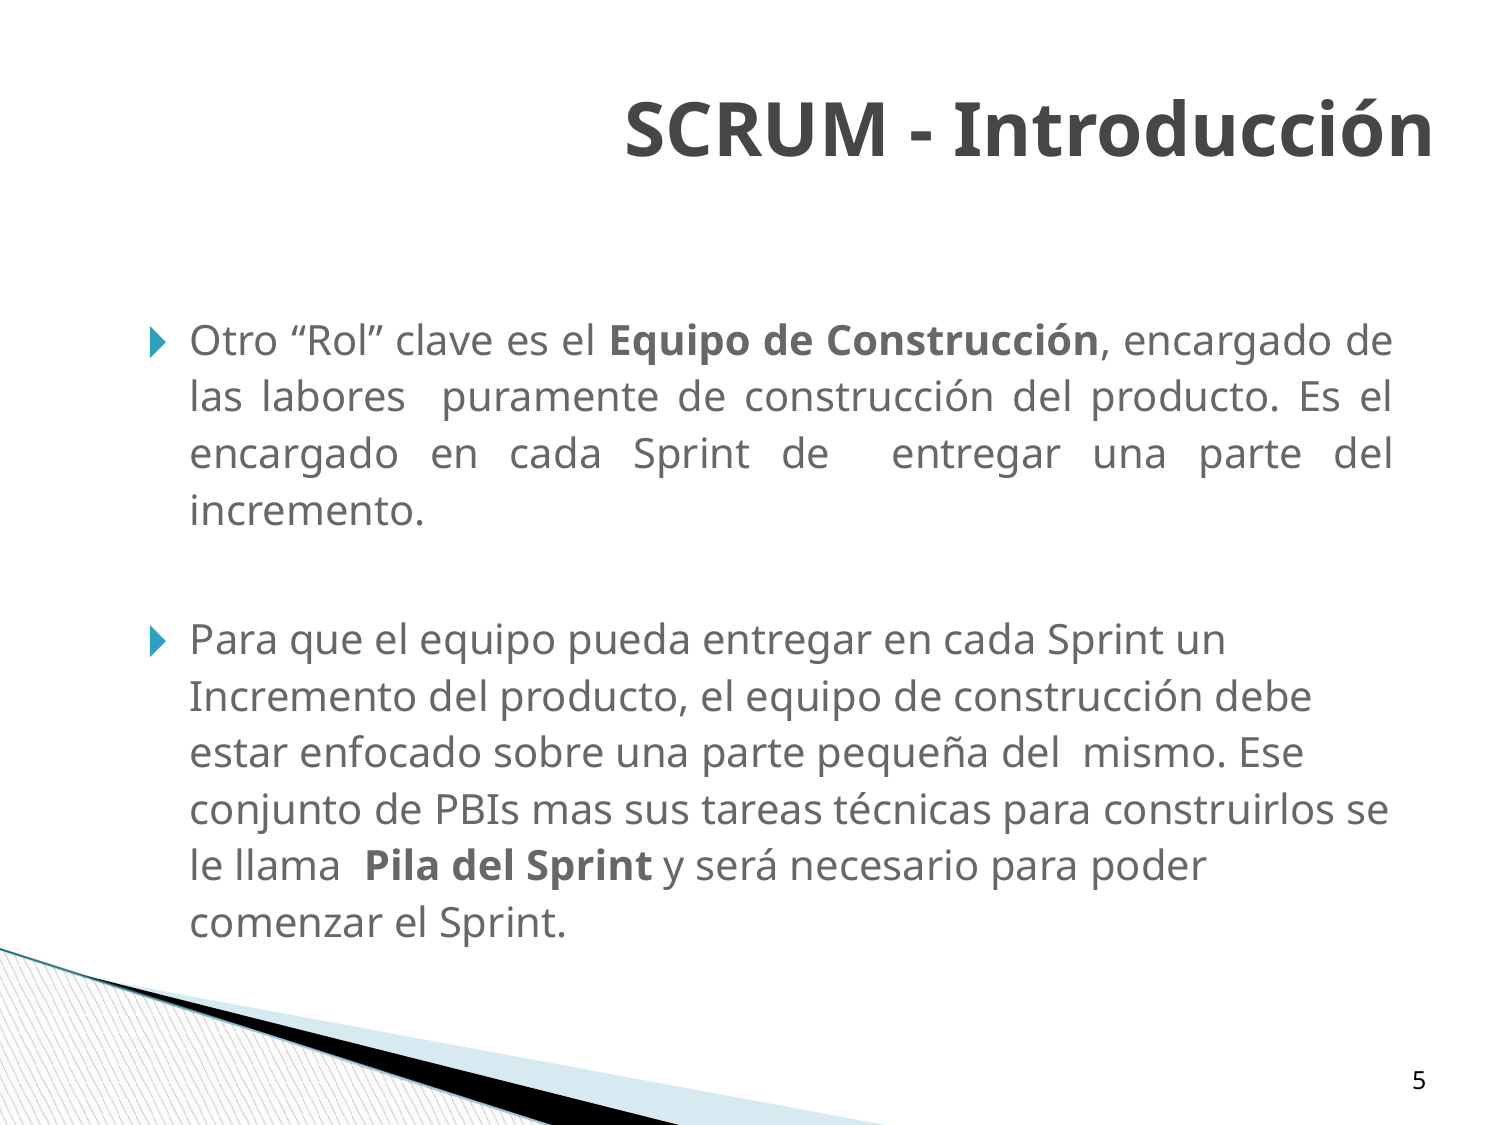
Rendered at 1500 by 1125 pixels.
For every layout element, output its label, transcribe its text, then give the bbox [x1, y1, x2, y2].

text_box ‹#› [1274, 1041, 1442, 1106]
title SCRUM - Introducción [43, 32, 1471, 220]
picture [0, 947, 559, 1125]
list Otro “Rol” clave es el Equipo de Construcción, encargado de las labores puramente de construcción del producto. Es el encargado en cada Sprint de entregar una parte del incremento. Para que el equipo pueda entregar en cada Sprint un Incremento del producto, el equipo de construcción debe estar enfocado sobre una parte pequeña del mismo. Ese conjunto de PBIs mas sus tareas técnicas para construirlos se le llama Pila del Sprint y será necesario para poder comenzar el Sprint. [112, 220, 1413, 1021]
